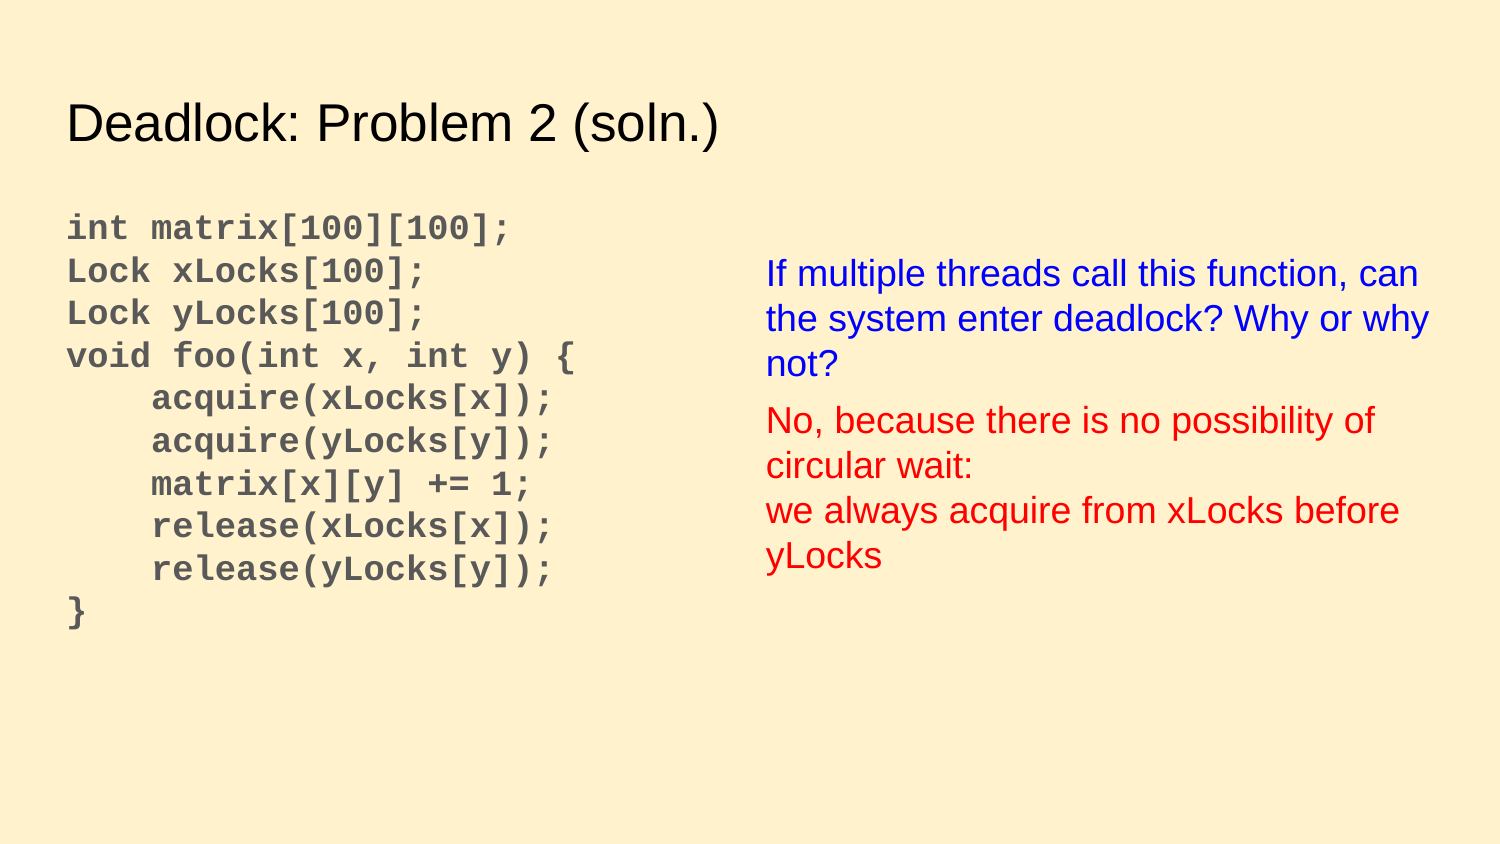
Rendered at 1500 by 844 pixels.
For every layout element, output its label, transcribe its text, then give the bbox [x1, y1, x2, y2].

title Deadlock: Problem 2 (soln.) [51, 72, 1449, 167]
list int matrix[100][100]; Lock xLocks[100]; Lock yLocks[100]; void foo(int x, int y) { acquire(xLocks[x]); acquire(yLocks[y]); matrix[x][y] += 1; release(xLocks[x]); release(yLocks[y]); } [51, 189, 1449, 750]
text_box If multiple threads call this function, can the system enter deadlock? Why or why not? No, because there is no possibility of circular wait: we always acquire from xLocks before yLocks [750, 233, 1465, 610]
